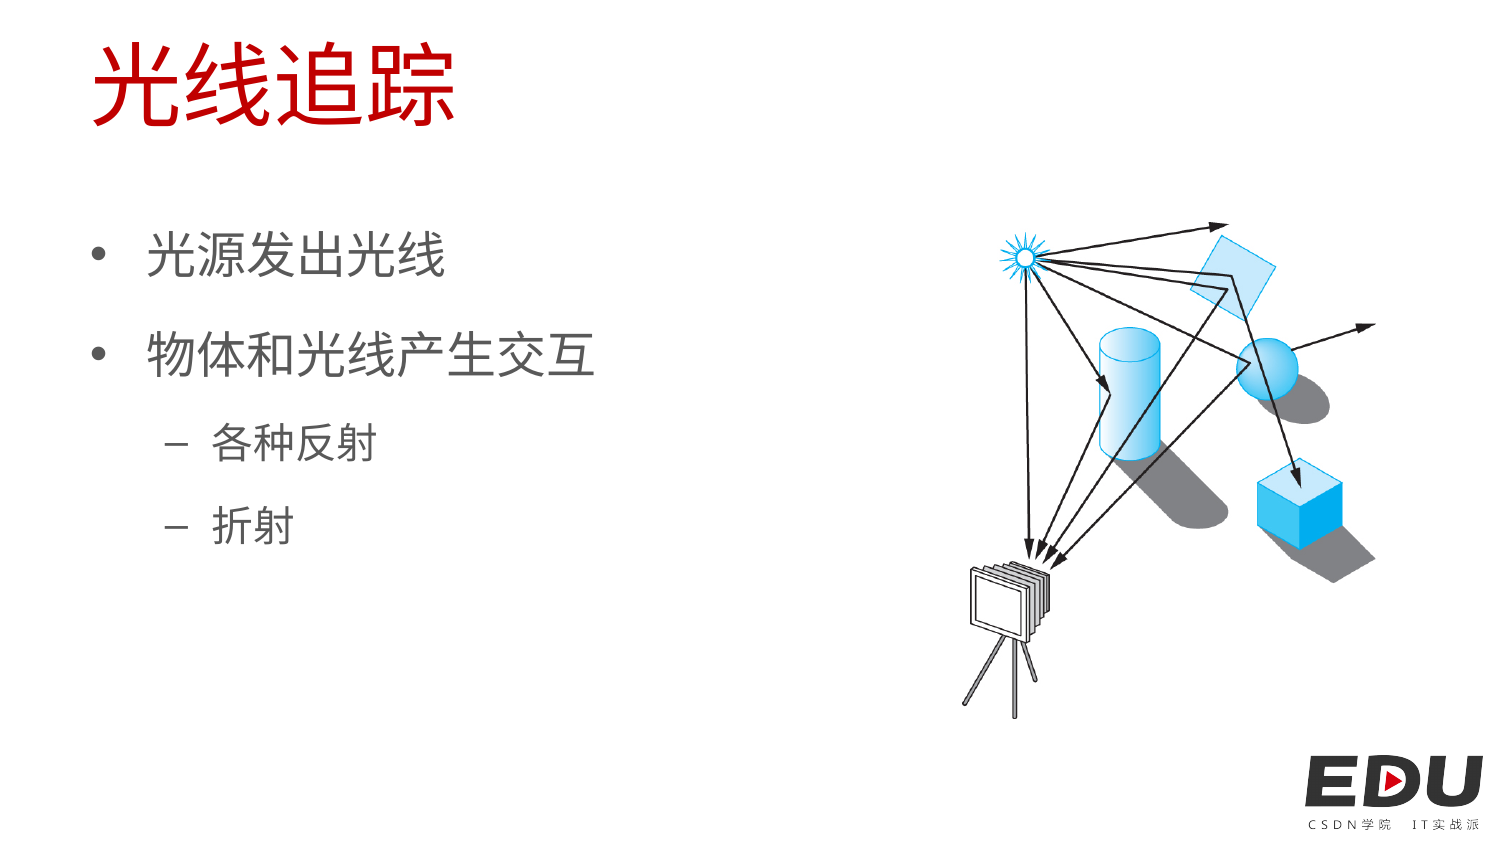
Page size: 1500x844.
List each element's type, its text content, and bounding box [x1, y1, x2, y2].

text_box 光源发出光线 物体和光线产生交互 各种反射 折射 [74, 185, 1425, 830]
picture [962, 222, 1376, 719]
picture [1305, 755, 1483, 830]
title 光线追踪 [75, 20, 1425, 137]
